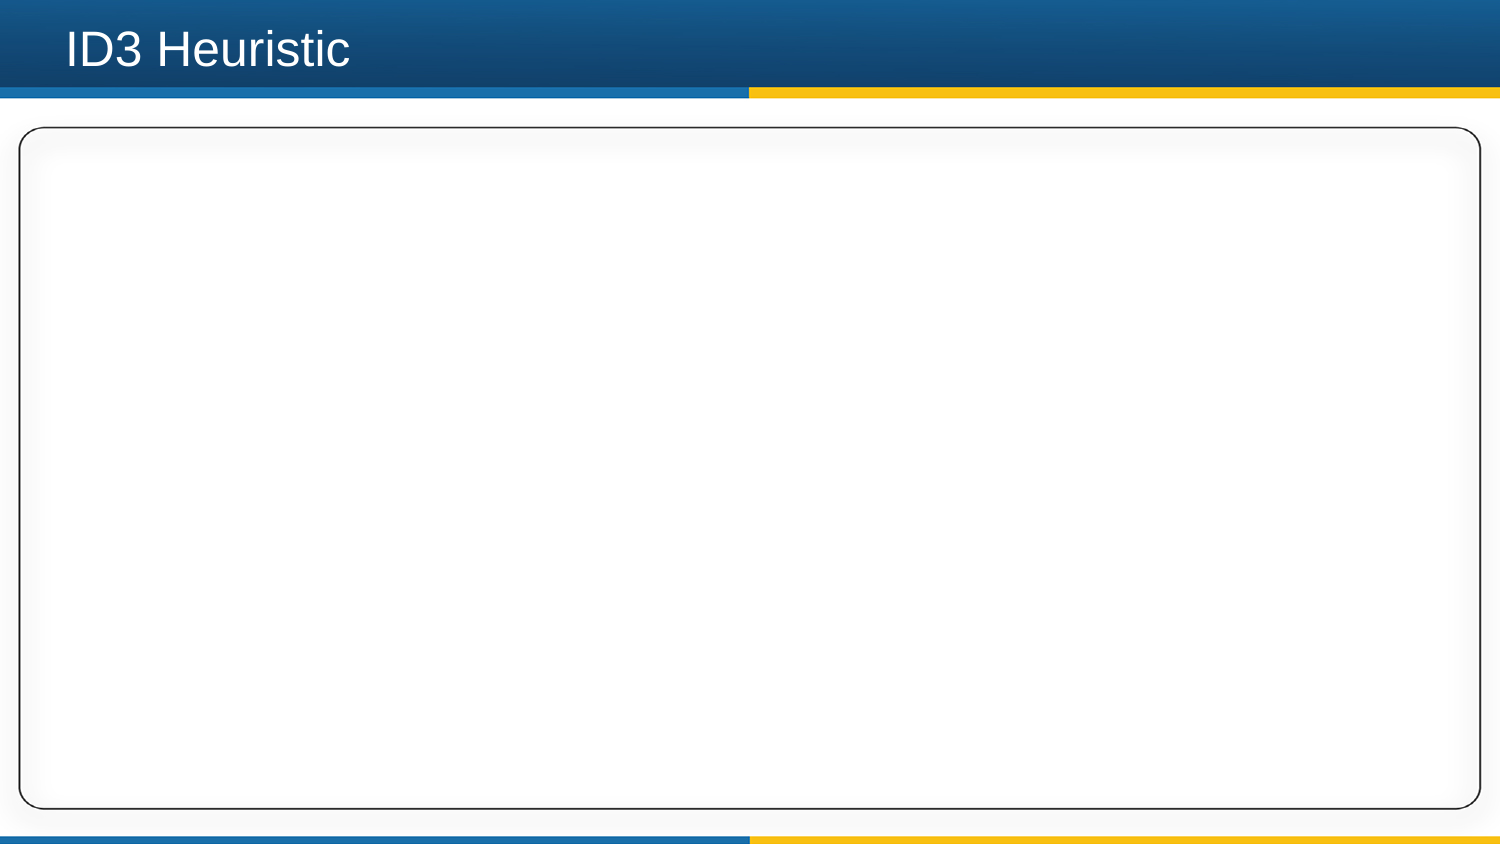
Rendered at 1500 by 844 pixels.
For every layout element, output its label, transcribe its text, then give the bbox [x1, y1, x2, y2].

picture [0, 0, 1500, 844]
title ID3 Heuristic [50, 9, 1400, 85]
